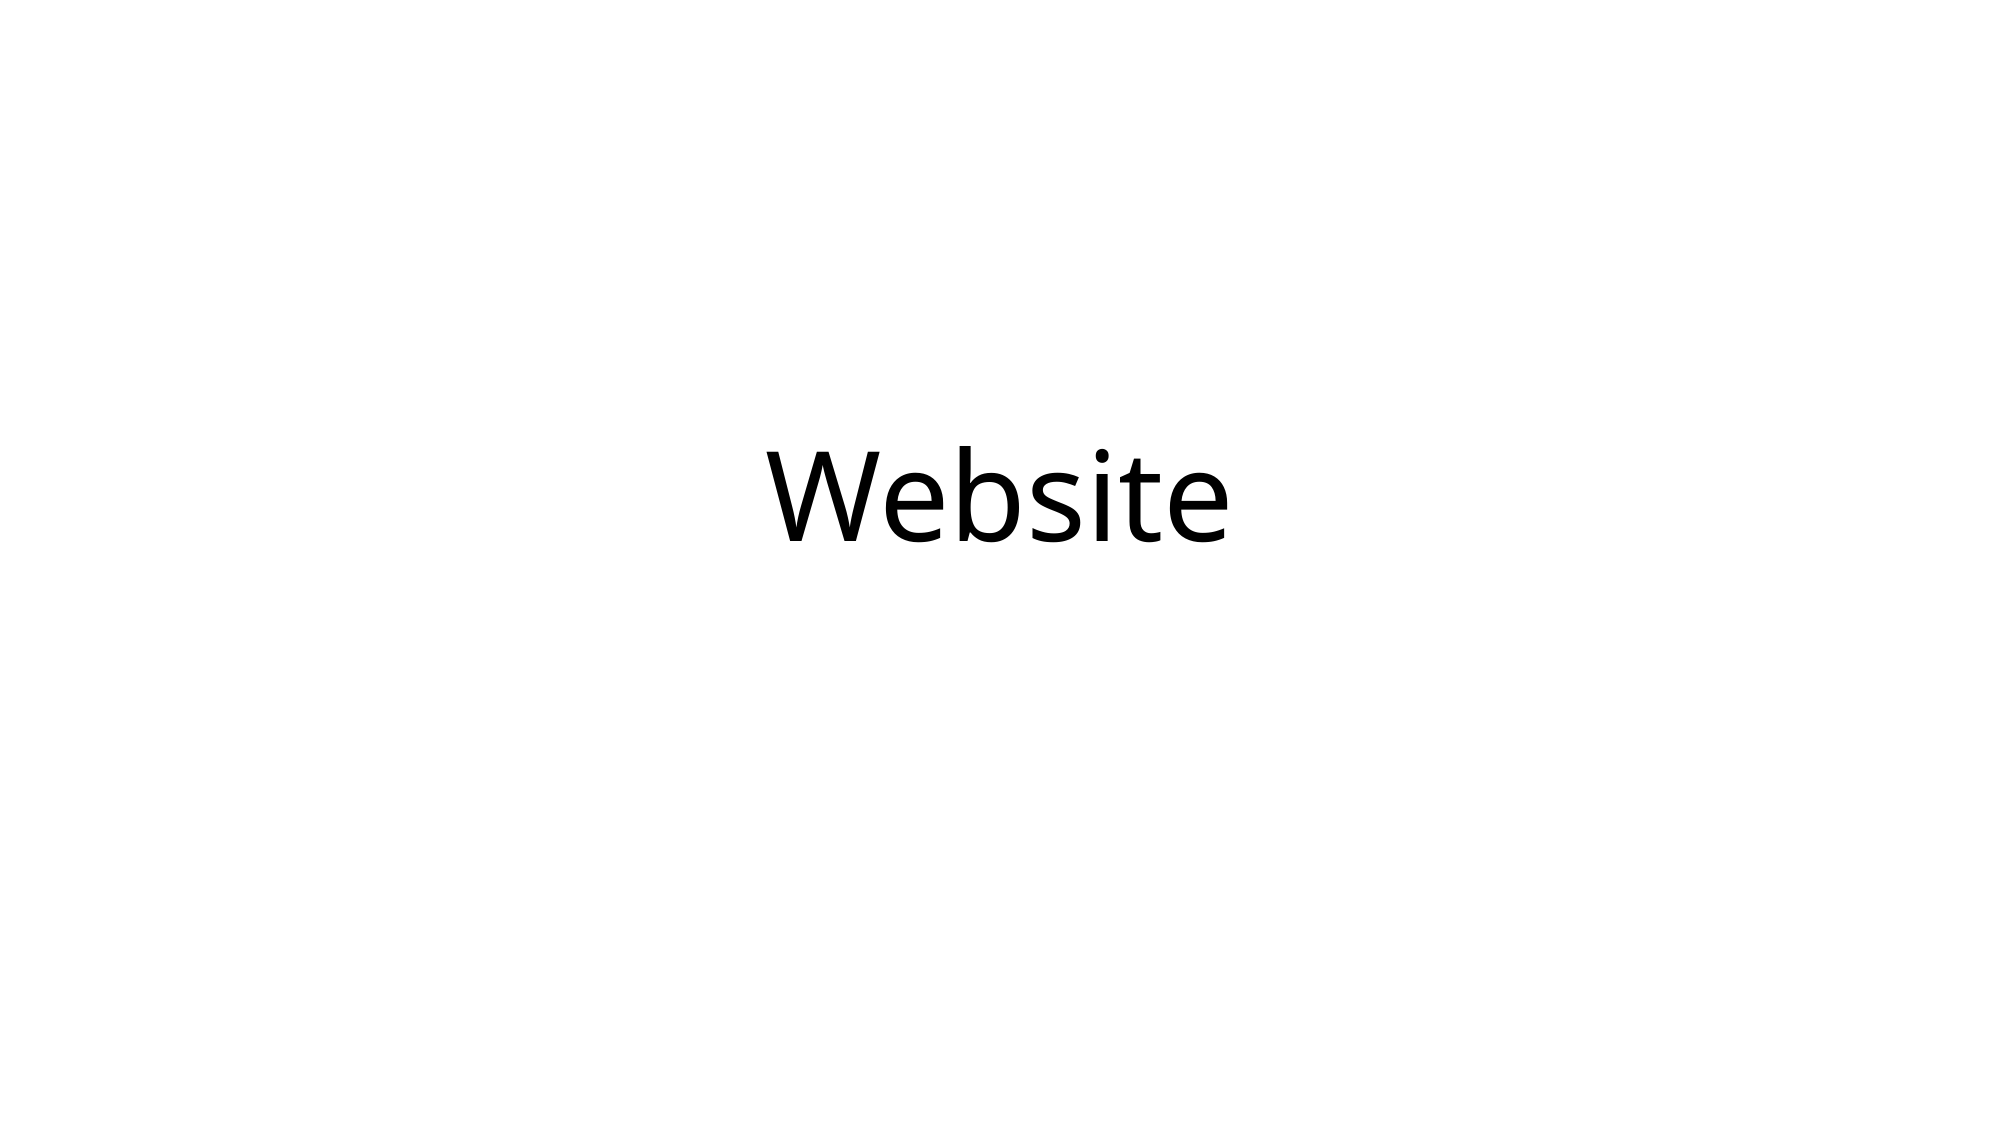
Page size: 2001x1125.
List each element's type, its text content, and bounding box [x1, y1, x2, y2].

title Website [249, 184, 1750, 576]
